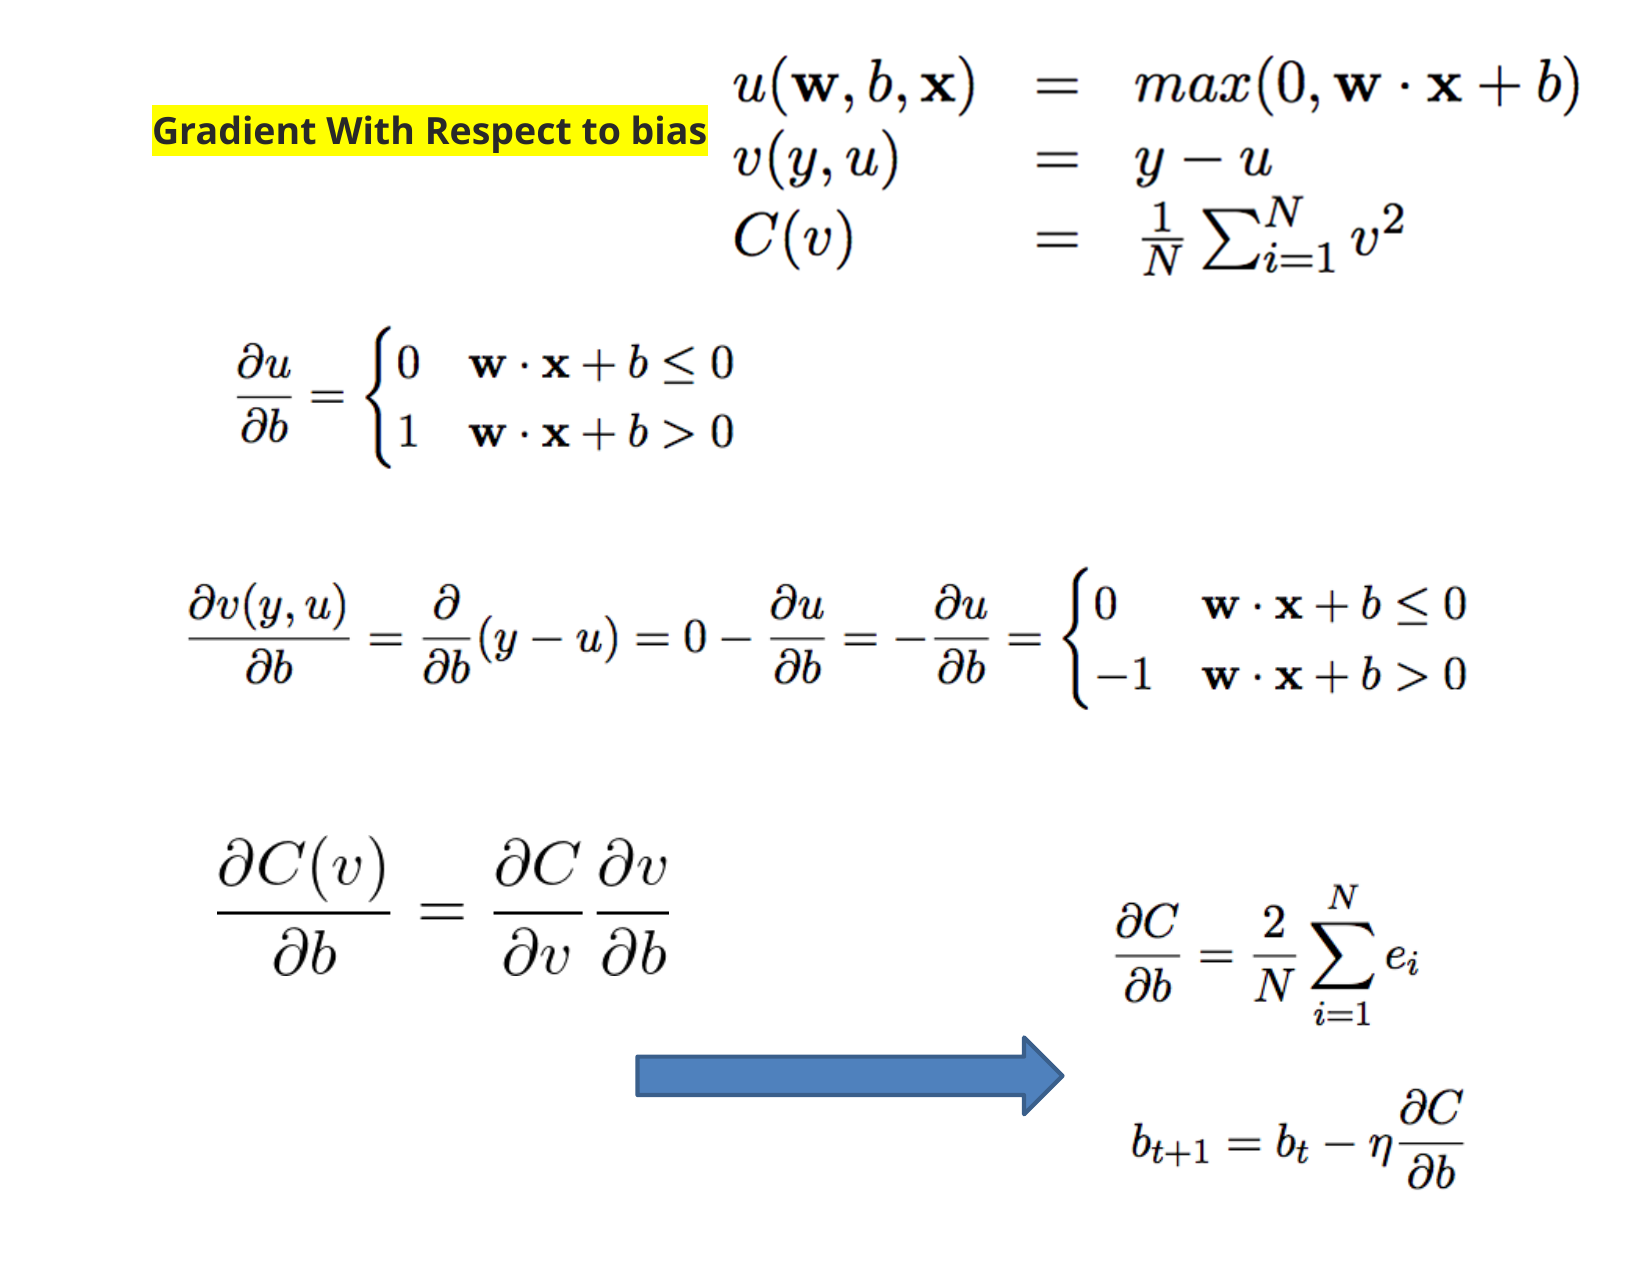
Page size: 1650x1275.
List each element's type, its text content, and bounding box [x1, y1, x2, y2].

picture [712, 23, 1603, 300]
text_box Gradient With Respect to bias [137, 99, 707, 160]
picture [216, 312, 757, 473]
picture [1112, 1075, 1483, 1199]
picture [1090, 859, 1428, 1038]
picture [167, 553, 1483, 722]
picture [216, 835, 669, 977]
text_box [635, 1035, 1065, 1117]
